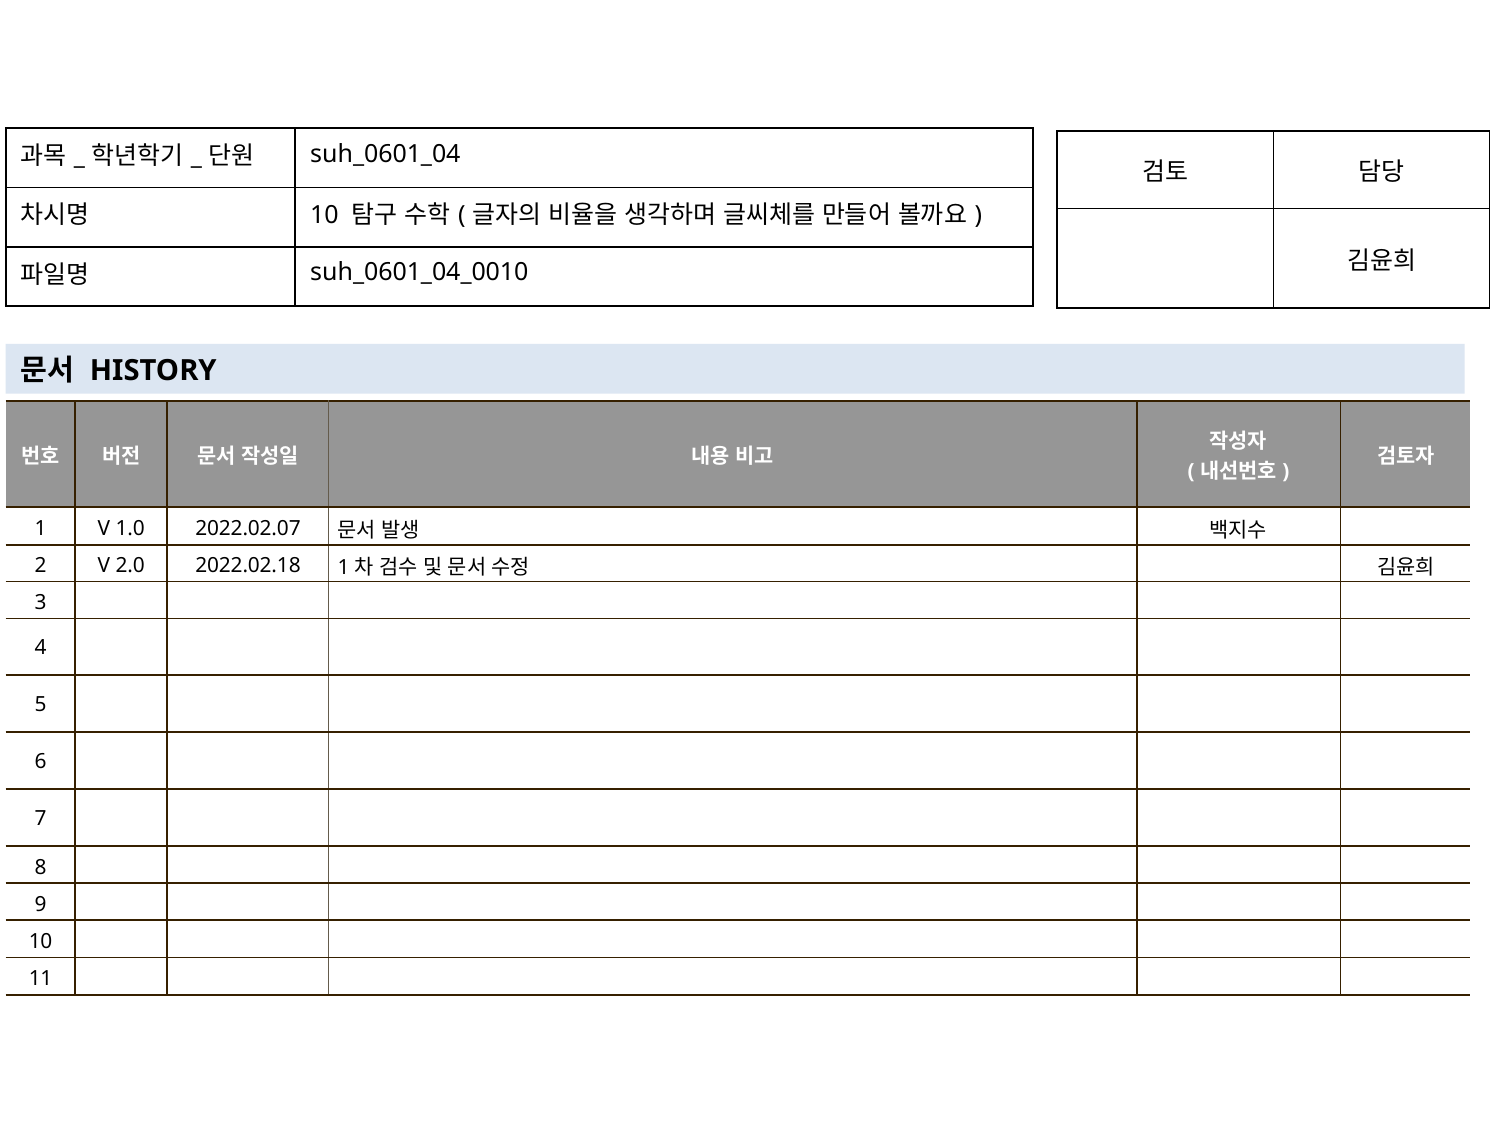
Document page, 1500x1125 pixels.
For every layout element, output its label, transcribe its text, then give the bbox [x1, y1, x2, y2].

table_cell [76, 733, 166, 788]
table_cell [76, 958, 166, 994]
table_cell [168, 958, 328, 994]
table_cell [1341, 958, 1470, 994]
table_cell [76, 847, 166, 882]
table_header 검토자 [1341, 402, 1470, 506]
table_cell [1341, 884, 1470, 919]
table_cell [1138, 790, 1340, 845]
table_cell [1138, 847, 1340, 882]
table_header 내용 비고 [329, 402, 1136, 506]
table_cell 2022.02.18 [168, 546, 328, 581]
table_cell [1138, 546, 1340, 581]
table_cell [1138, 958, 1340, 994]
table_cell 2022.02.07 [168, 508, 328, 544]
table_cell [329, 619, 1136, 674]
table_cell [1138, 884, 1340, 919]
table_cell V 2.0 [76, 546, 166, 581]
table_cell 9 [6, 884, 74, 919]
table_cell 6 [6, 733, 74, 788]
table_cell 3 [6, 582, 74, 618]
table_cell 1차 검수 및 문서 수정 [329, 546, 1136, 581]
table_cell [329, 921, 1136, 957]
table_cell suh_0601_04_0010 [296, 248, 1032, 305]
table_cell 10 탐구 수학(글자의 비율을 생각하며 글씨체를 만들어 볼까요) [296, 188, 1032, 246]
table_cell 김윤희 [1274, 209, 1489, 307]
table_cell [76, 884, 166, 919]
table_cell [329, 582, 1136, 618]
table_cell [329, 884, 1136, 919]
table_header 문서 작성일 [168, 402, 328, 506]
table_cell [1138, 619, 1340, 674]
table_cell [1341, 508, 1470, 544]
table_cell [76, 921, 166, 957]
table_cell 백지수 [1138, 508, 1340, 544]
table_cell 김윤희 [1341, 546, 1470, 581]
table_cell 1 [6, 508, 74, 544]
table_cell [329, 790, 1136, 845]
table_header 작성자 (내선번호) [1138, 402, 1340, 506]
table_cell 10 [6, 921, 74, 957]
table_header 과목_학년학기_단원 [7, 129, 294, 187]
table_cell [1341, 619, 1470, 674]
table_header 번호 [6, 402, 74, 506]
table_cell [168, 733, 328, 788]
table_header 버전 [76, 402, 166, 506]
table_cell [1138, 582, 1340, 618]
table_header 검토 [1058, 132, 1273, 208]
table_cell [76, 619, 166, 674]
text_box 문서 HISTORY [5, 343, 1465, 394]
table_cell 파일명 [7, 248, 294, 305]
table_cell [76, 676, 166, 731]
table_cell [329, 958, 1136, 994]
table_header suh_0601_04 [296, 129, 1032, 187]
table_cell [1341, 790, 1470, 845]
table_cell [1138, 921, 1340, 957]
table_cell 4 [6, 619, 74, 674]
table_cell 문서 발생 [329, 508, 1136, 544]
table_cell [168, 676, 328, 731]
table_cell 5 [6, 676, 74, 731]
table_cell [76, 790, 166, 845]
table_cell 차시명 [7, 188, 294, 246]
table_cell [1341, 676, 1470, 731]
table_cell [76, 582, 166, 618]
table_cell [1058, 209, 1273, 307]
table_cell 11 [6, 958, 74, 994]
table_cell [168, 921, 328, 957]
table_cell [1138, 733, 1340, 788]
table_cell 7 [6, 790, 74, 845]
table_cell [1341, 582, 1470, 618]
table_cell [329, 676, 1136, 731]
table_cell [329, 847, 1136, 882]
table_cell [1341, 921, 1470, 957]
table_cell [168, 790, 328, 845]
table_cell 2 [6, 546, 74, 581]
table_cell [1341, 733, 1470, 788]
table_cell [1341, 847, 1470, 882]
table_cell [329, 733, 1136, 788]
table_cell [168, 582, 328, 618]
table_cell V 1.0 [76, 508, 166, 544]
table_cell 8 [6, 847, 74, 882]
table_header 담당 [1274, 132, 1489, 208]
table_cell [168, 619, 328, 674]
table_cell [168, 884, 328, 919]
table_cell [1138, 676, 1340, 731]
table_cell [168, 847, 328, 882]
